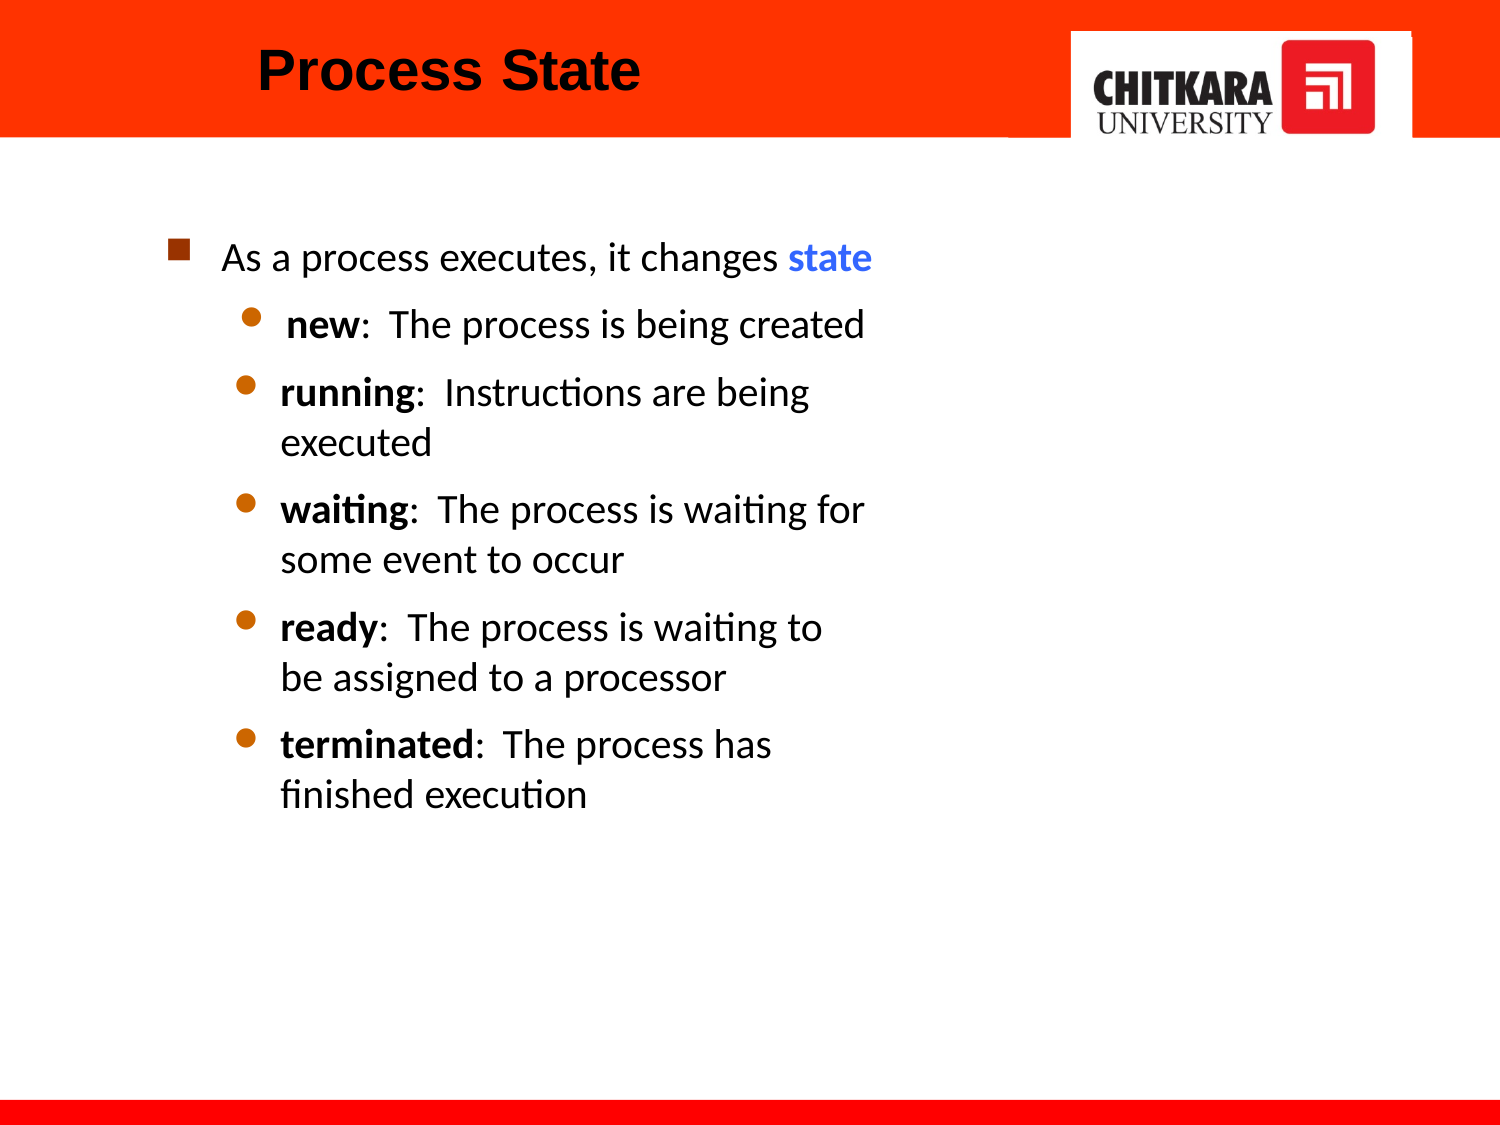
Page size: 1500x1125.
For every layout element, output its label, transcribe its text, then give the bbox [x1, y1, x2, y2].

picture [1074, 37, 1390, 138]
title Process State [0, 0, 900, 150]
text_box As a process executes, it changes state new: The process is being created running: Instructions are being executed waiting: The process is waiting for some event to occur ready: The process is waiting to be assigned to a processor terminated: The process has finished execution [156, 144, 1286, 818]
